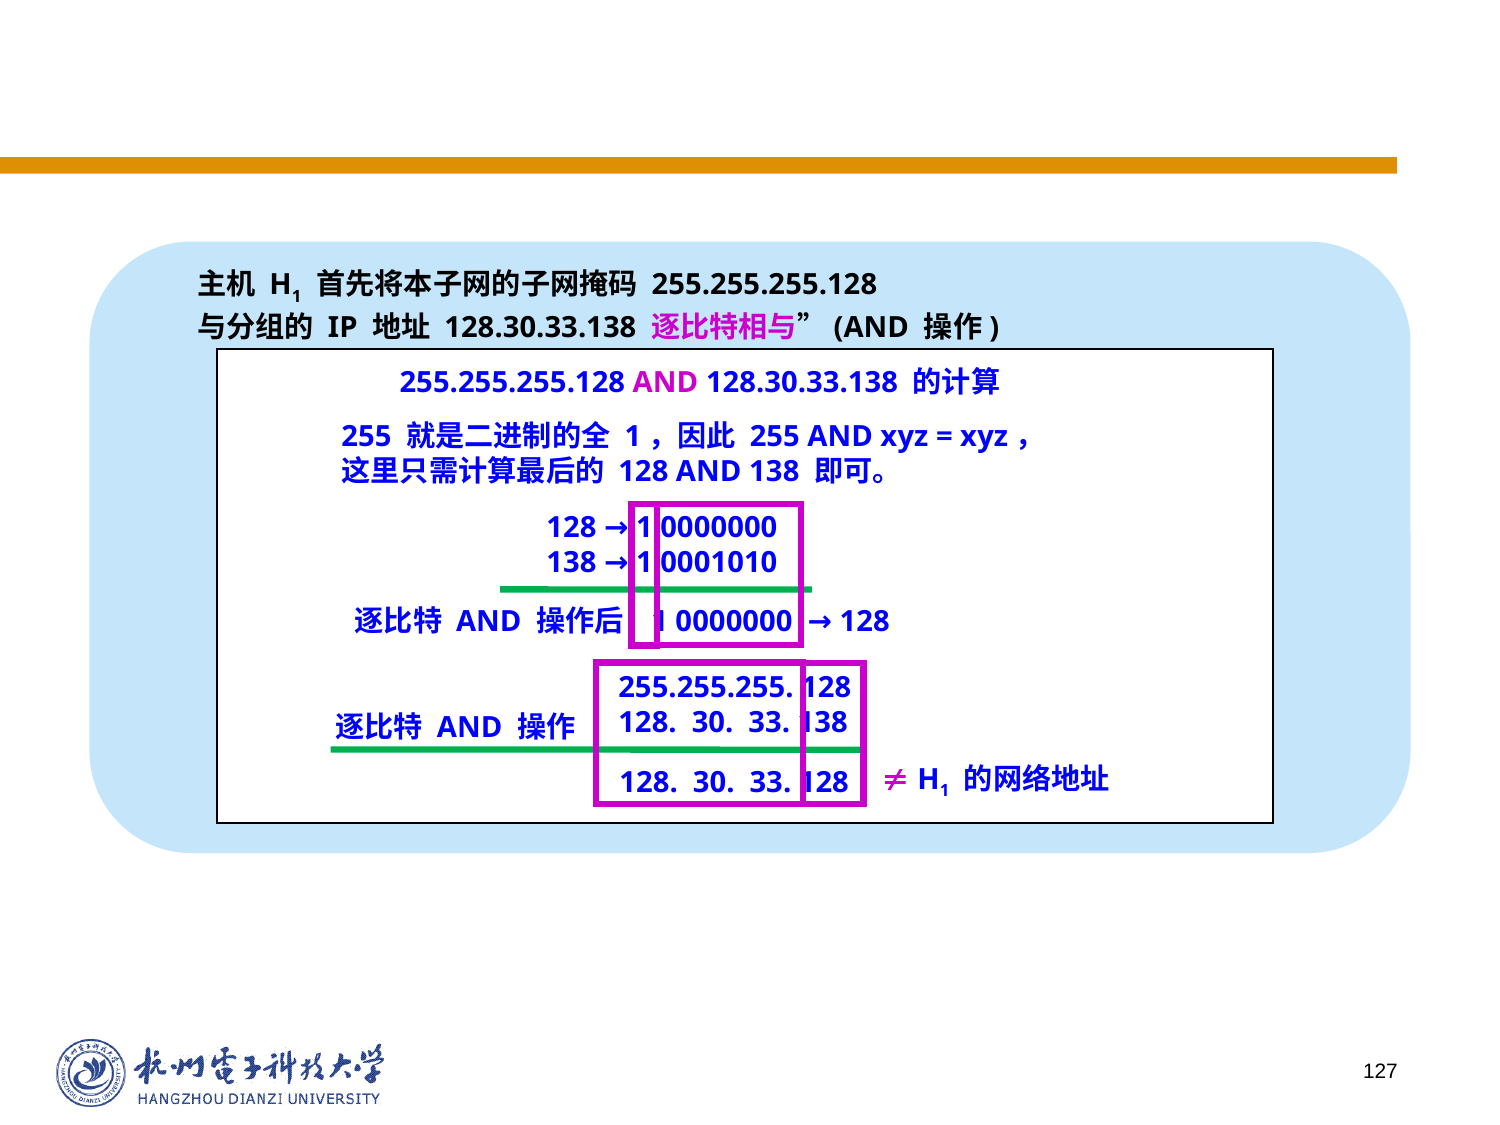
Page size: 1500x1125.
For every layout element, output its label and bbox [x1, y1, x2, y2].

text_box [88, 240, 1412, 855]
picture [55, 1025, 407, 1125]
